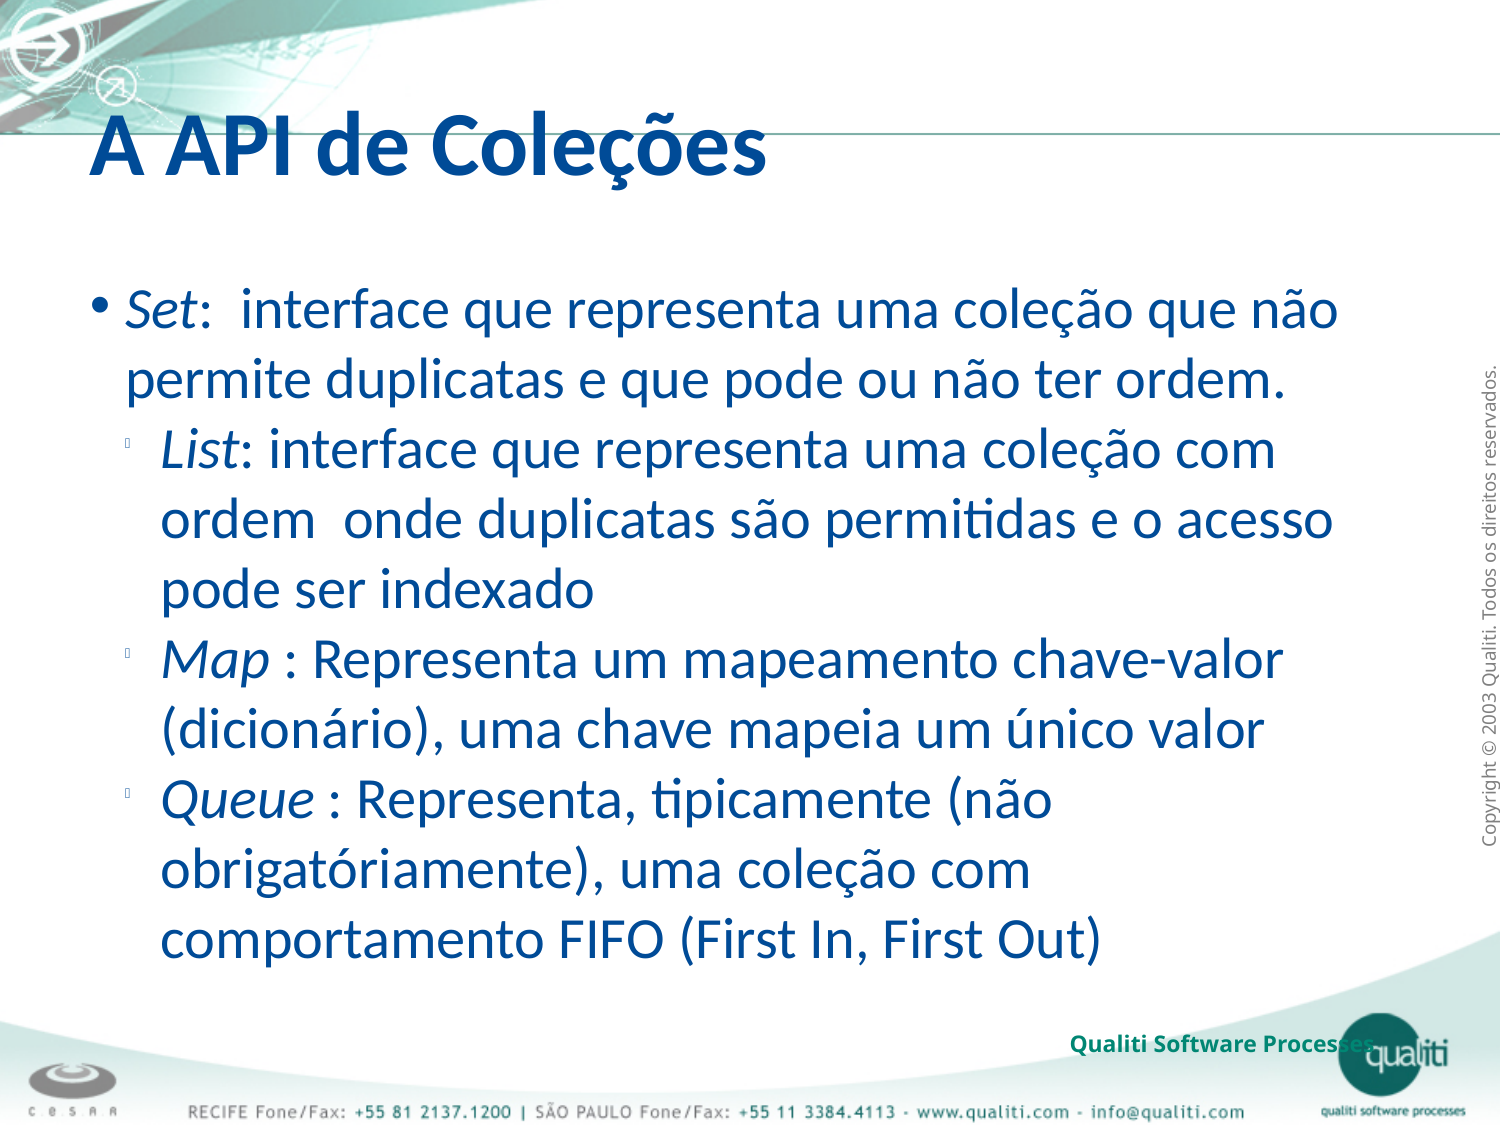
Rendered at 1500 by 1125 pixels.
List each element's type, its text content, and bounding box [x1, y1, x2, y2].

picture [1486, 783, 1494, 788]
text_box A API de Coleções [75, 45, 1425, 233]
picture [0, 0, 1500, 1125]
text_box Set: interface que representa uma coleção que não permite duplicatas e que pode ou não ter ordem. List: interface que representa uma coleção com ordem onde duplicatas são permitidas e o acesso pode ser indexado Map : Representa um mapeamento chave-valor (dicionário), uma chave mapeia um único valor Queue : Representa, tipicamente (não obrigatóriamente), uma coleção com comportamento FIFO (First In, First Out) [75, 262, 1425, 1005]
